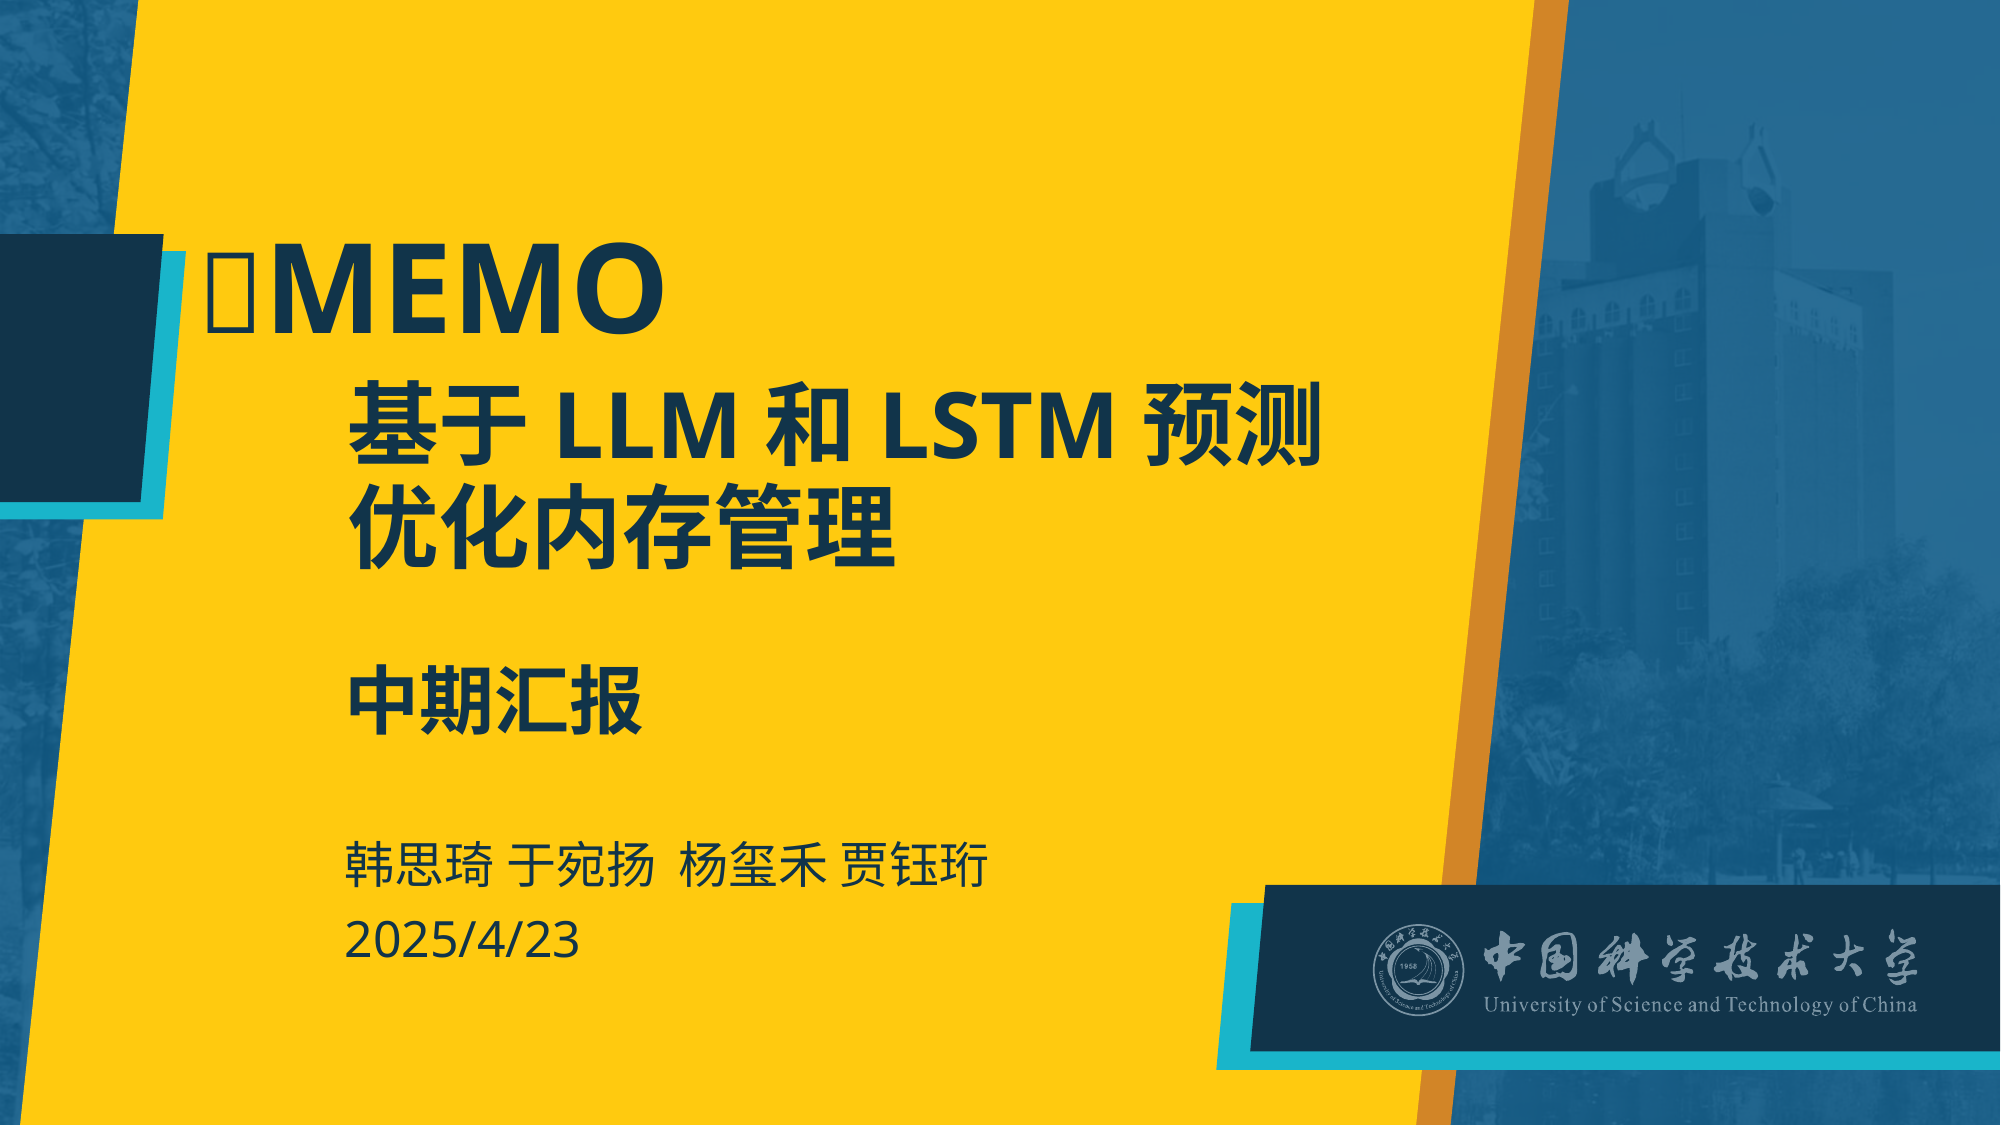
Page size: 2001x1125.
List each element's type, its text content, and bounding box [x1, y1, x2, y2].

subtitle 中期汇报 韩思琦 于宛扬 杨玺禾 贾钰珩 2025/4/23 [329, 655, 1853, 1044]
title 📝MEMO 基于LLM和LSTM预测 优化内存管理 [182, 147, 1536, 590]
